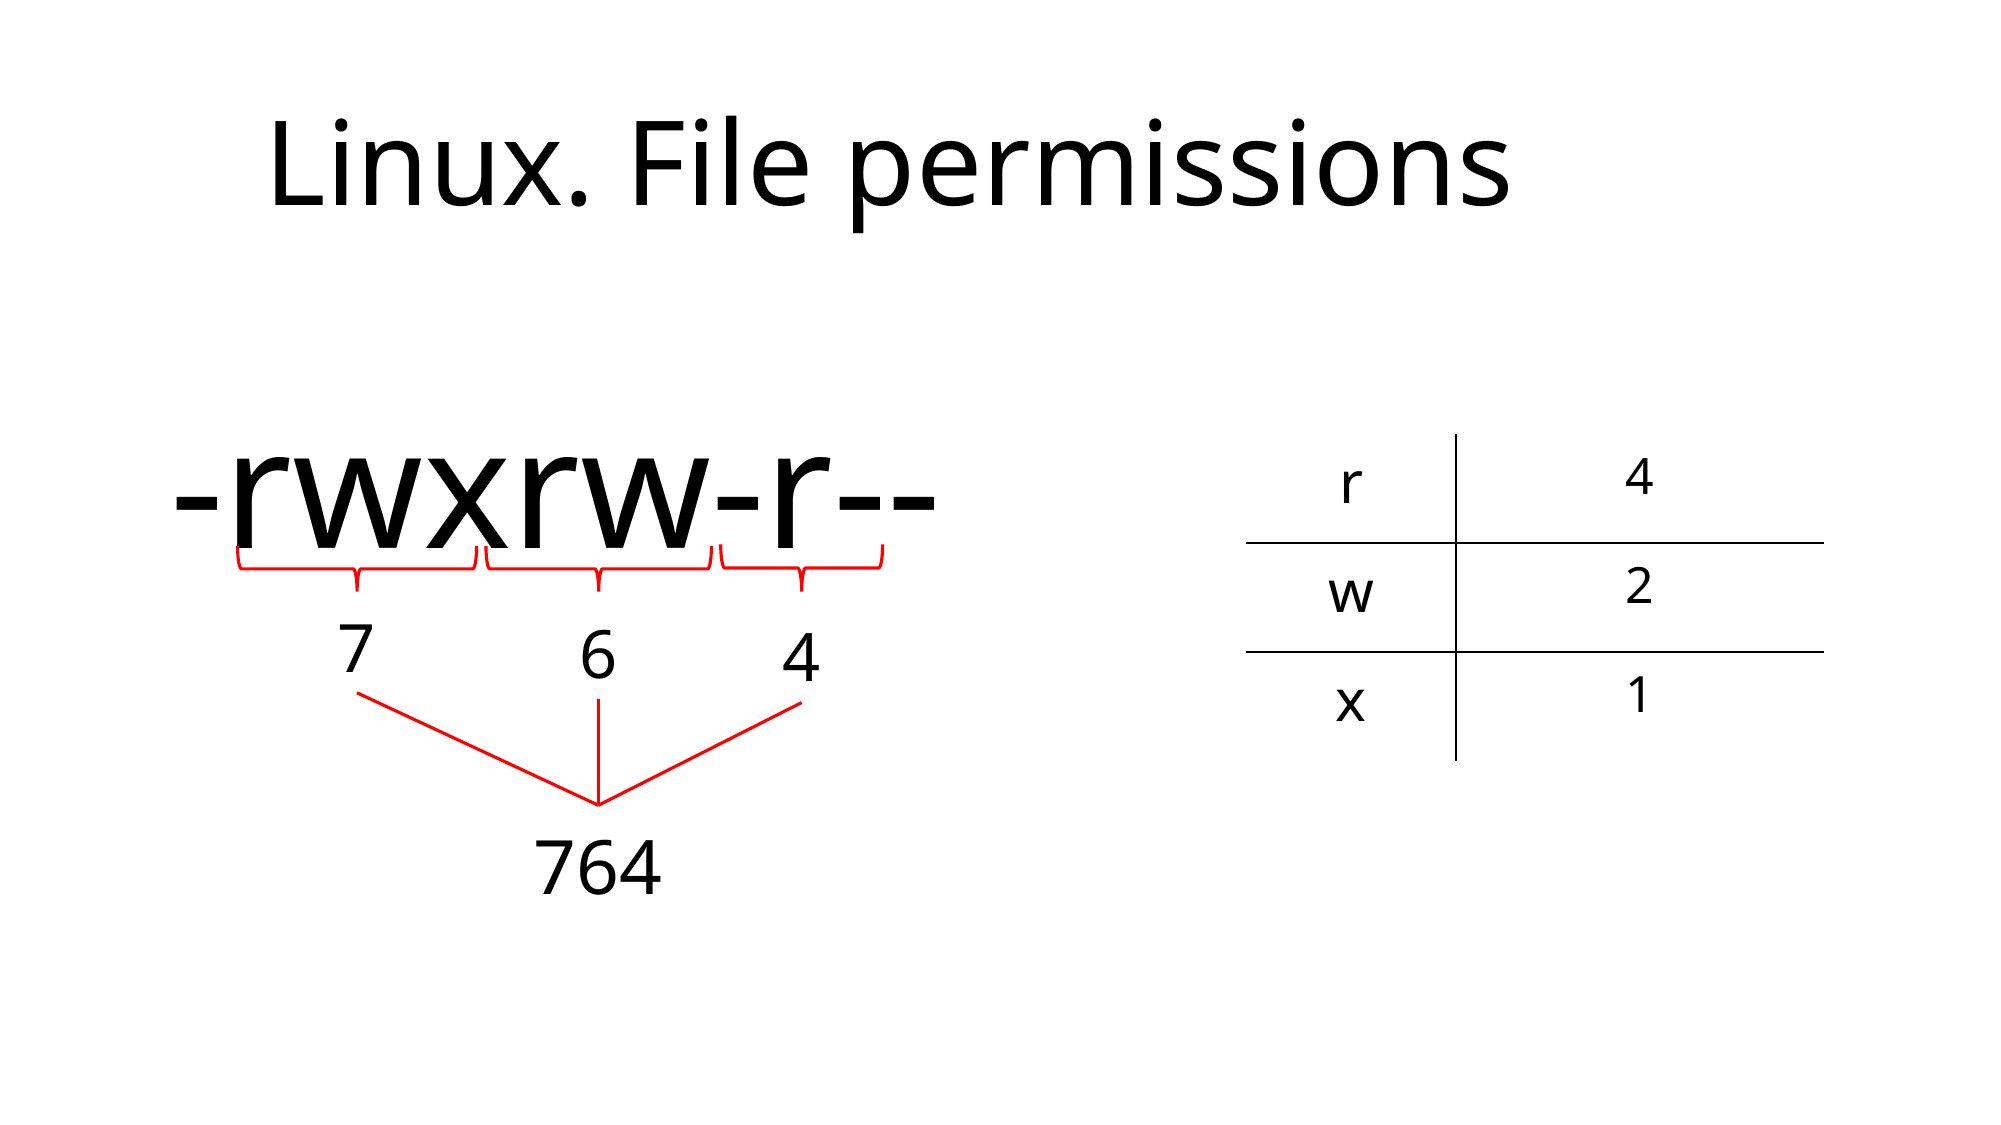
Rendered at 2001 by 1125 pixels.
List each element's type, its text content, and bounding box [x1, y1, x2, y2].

text_box 7 [191, 598, 523, 693]
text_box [597, 703, 803, 806]
table_cell 2 [1457, 544, 1824, 651]
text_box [356, 693, 600, 806]
text_box 6 [433, 604, 764, 700]
text_box -rwxrw-r-- [155, 374, 1106, 590]
table_cell 1 [1457, 653, 1824, 761]
table_cell x [1246, 653, 1455, 761]
title Linux. File permissions [249, 95, 1750, 239]
text_box [484, 546, 714, 592]
text_box [236, 546, 479, 592]
table_header 4 [1457, 434, 1824, 542]
text_box 4 [636, 607, 967, 703]
table_cell w [1246, 544, 1455, 651]
table_header r [1246, 434, 1455, 542]
text_box [719, 544, 885, 592]
text_box 764 [462, 811, 734, 917]
